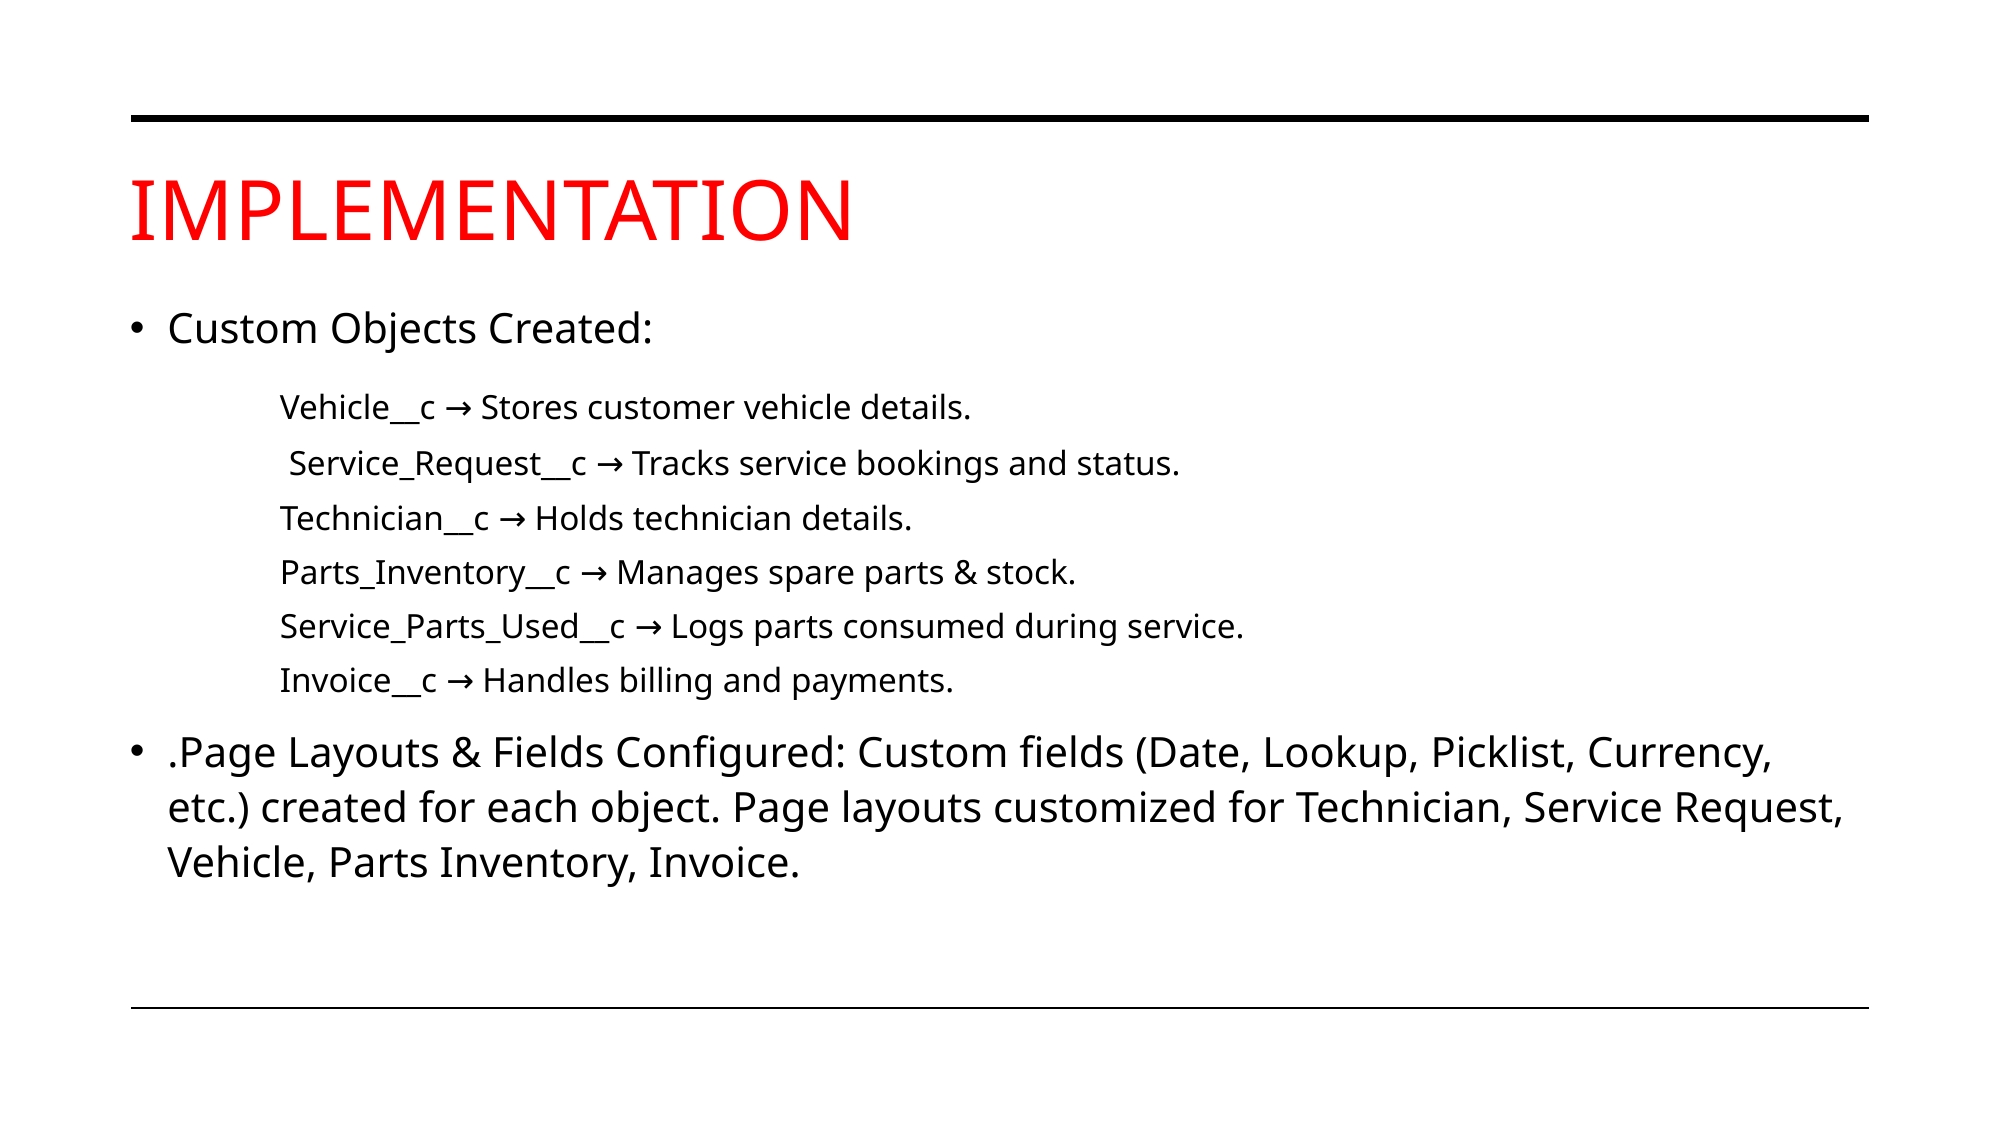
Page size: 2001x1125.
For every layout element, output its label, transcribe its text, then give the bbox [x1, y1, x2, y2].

list Custom Objects Created: Vehicle__c → Stores customer vehicle details. Service_Request__c → Tracks service bookings and status. Technician__c → Holds technician details. Parts_Inventory__c → Manages spare parts & stock. Service_Parts_Used__c → Logs parts consumed during service. Invoice__c → Handles billing and payments. .Page Layouts & Fields Configured: Custom fields (Date, Lookup, Picklist, Currency, etc.) created for each object. Page layouts customized for Technician, Service Request, Vehicle, Parts Inventory, Invoice. [114, 289, 1869, 978]
title Implementation [114, 149, 1869, 267]
